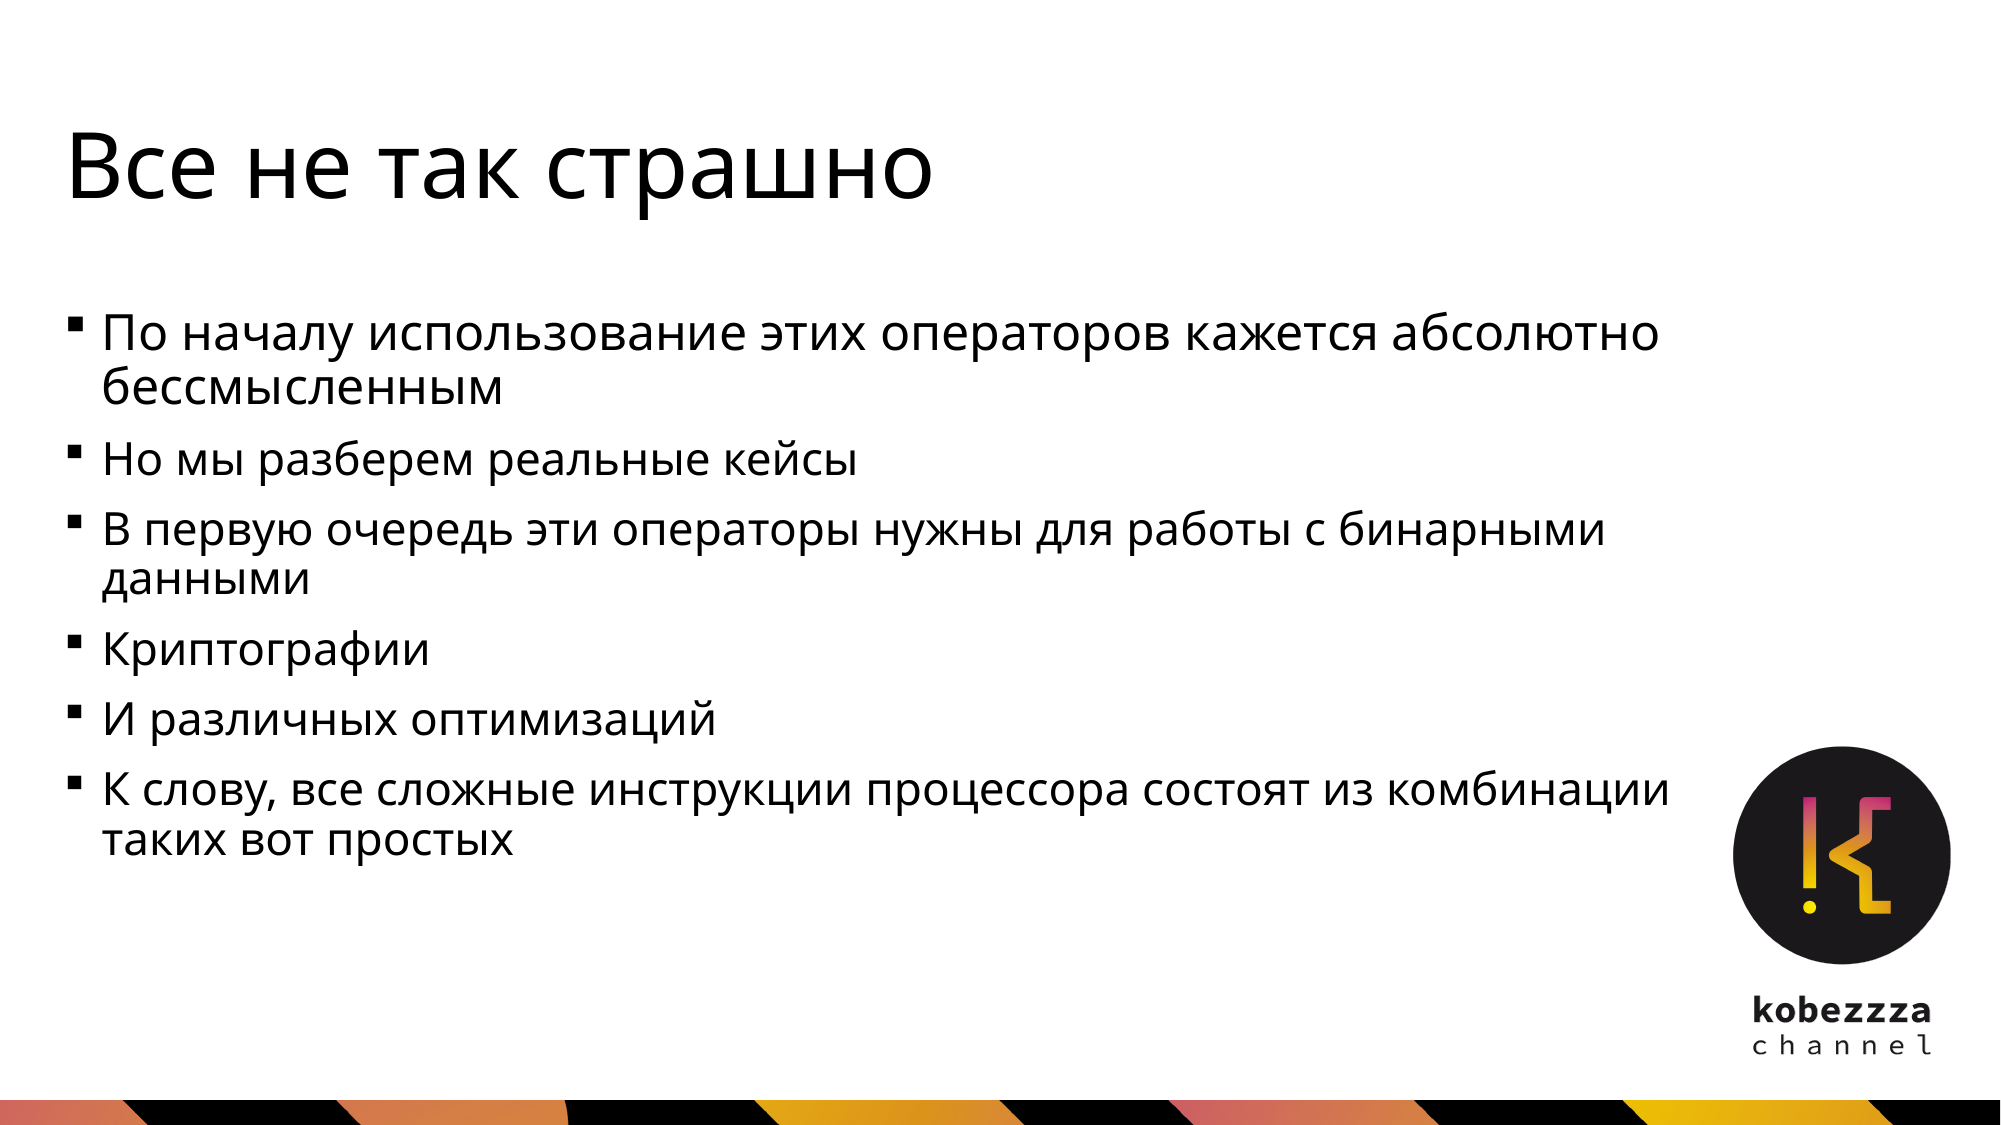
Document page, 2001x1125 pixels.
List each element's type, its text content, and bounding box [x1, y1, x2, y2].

list По началу использование этих операторов кажется абсолютно бессмысленным Но мы разберем реальные кейсы В первую очередь эти операторы нужны для работы с бинарными данными Криптографии И различных оптимизаций К слову, все сложные инструкции процессора состоят из комбинации таких вот простых [49, 299, 1695, 1014]
title Все не так страшно [49, 59, 1913, 278]
picture [0, 0, 2001, 1125]
